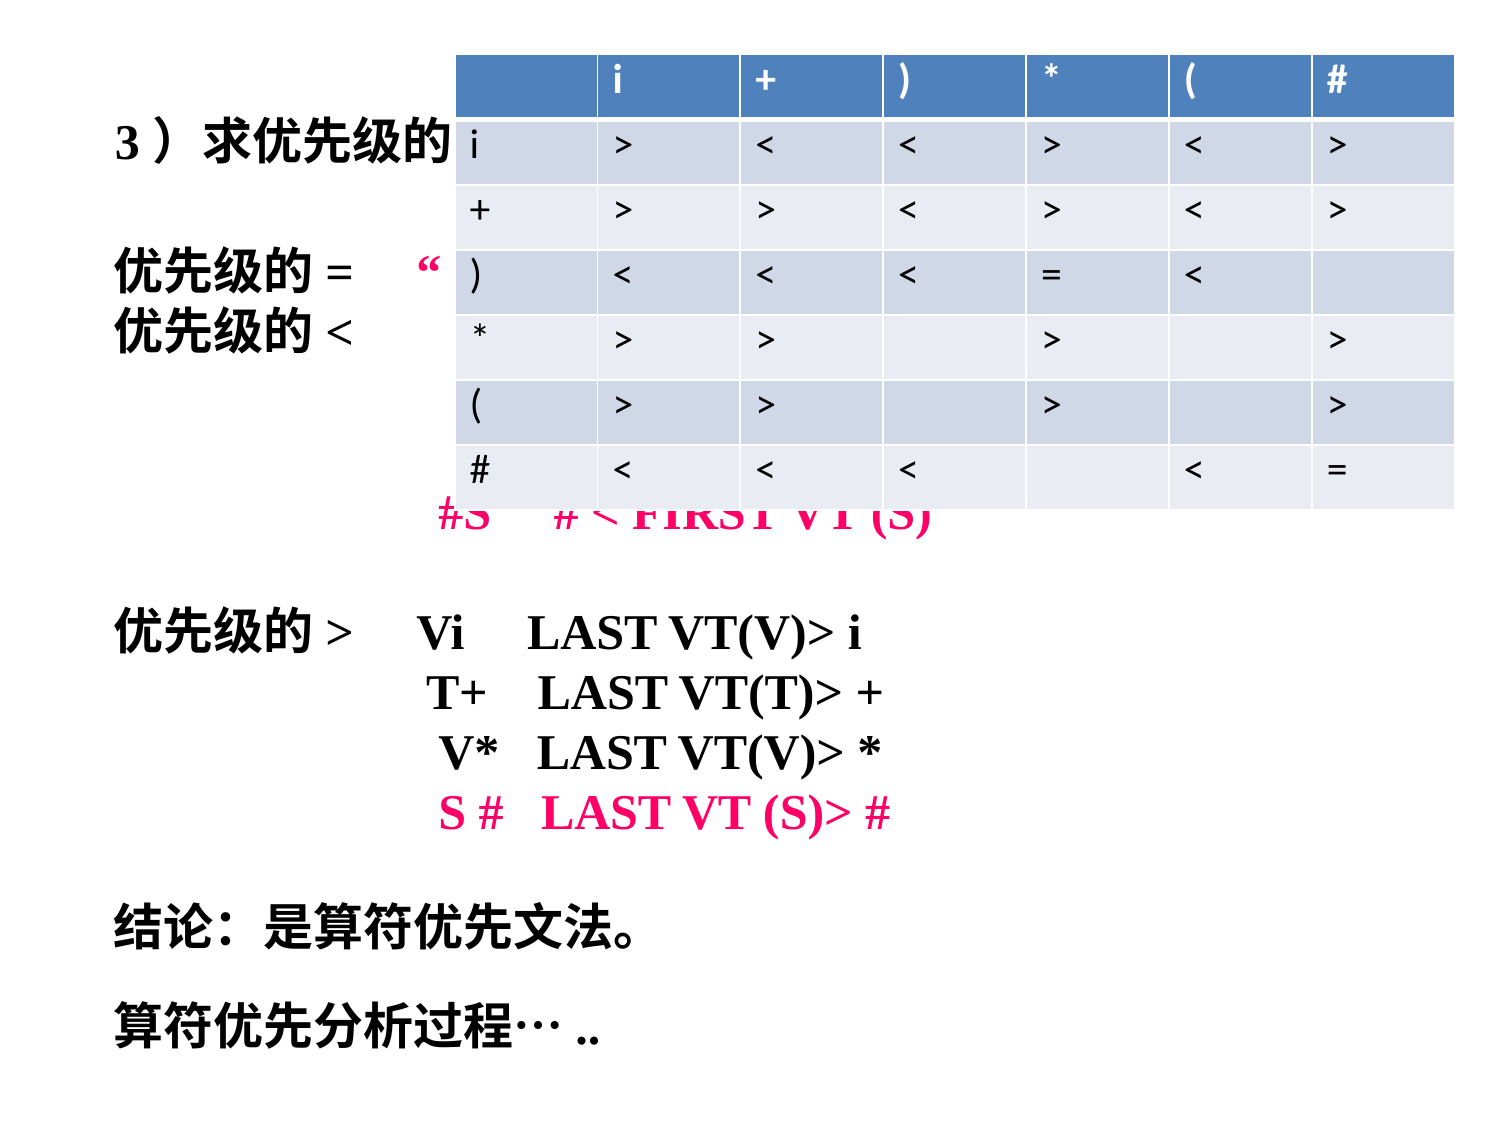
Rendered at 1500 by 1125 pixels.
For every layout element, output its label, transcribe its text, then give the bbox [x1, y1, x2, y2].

table_cell > [598, 186, 739, 249]
table_cell * [456, 316, 597, 379]
table_cell i [456, 122, 597, 184]
table_cell > [1313, 381, 1454, 444]
table_header # [1313, 55, 1454, 117]
table_cell > [1027, 186, 1168, 249]
table_cell < [598, 446, 739, 509]
table_cell > [741, 316, 882, 379]
table_cell > [1027, 316, 1168, 379]
table_header [456, 55, 597, 117]
table_cell < [1170, 186, 1311, 249]
table_cell # [456, 446, 597, 509]
table_cell > [1313, 316, 1454, 379]
table_cell < [598, 251, 739, 314]
table_cell + [456, 186, 597, 249]
table_cell > [1313, 186, 1454, 249]
table_cell ( [456, 381, 597, 444]
table_cell < [741, 251, 882, 314]
table_cell > [598, 316, 739, 379]
table_cell < [1170, 251, 1311, 314]
table_cell < [741, 446, 882, 509]
table_cell [884, 381, 1025, 444]
table_header * [1027, 55, 1168, 117]
table_cell [1170, 316, 1311, 379]
table_cell < [1170, 122, 1311, 184]
text_box 结论：是算符优先文法。 [98, 887, 1091, 963]
table_cell > [1027, 122, 1168, 184]
table_cell [884, 316, 1025, 379]
table_cell [1027, 446, 1168, 509]
table_header ( [1170, 55, 1311, 117]
table_cell = [1313, 446, 1454, 509]
table_cell < [884, 446, 1025, 509]
table_cell > [741, 186, 882, 249]
table_cell < [884, 251, 1025, 314]
table_cell < [884, 186, 1025, 249]
text_box 3）求优先级的 = , >, < [100, 101, 454, 177]
table_cell > [1027, 381, 1168, 444]
table_header ) [884, 55, 1025, 117]
table_cell ) [456, 251, 597, 314]
table_cell > [598, 122, 739, 184]
table_cell > [741, 381, 882, 444]
table_cell > [1313, 122, 1454, 184]
table_cell < [884, 122, 1025, 184]
table_cell [1313, 251, 1454, 314]
table_cell < [741, 122, 882, 184]
table_cell [1170, 381, 1311, 444]
table_header i [598, 55, 739, 117]
table_cell < [1170, 446, 1311, 509]
text_box 算符优先分析过程….. [98, 987, 1091, 1063]
table_header + [741, 55, 882, 117]
table_cell > [598, 381, 739, 444]
text_box 优先级的= “ #” = “#” 优先级的< iT i < FIRST VT (T) +T + < FIRST VT (T) )V ) < FIRST VT (T) #S # < FIRST VT (S) 优先级的> Vi LAST VT(V)> i T+ LAST VT(T)> + V* LAST VT(V)> * S # LAST VT (S)> # [98, 231, 1363, 847]
table_cell = [1027, 251, 1168, 314]
